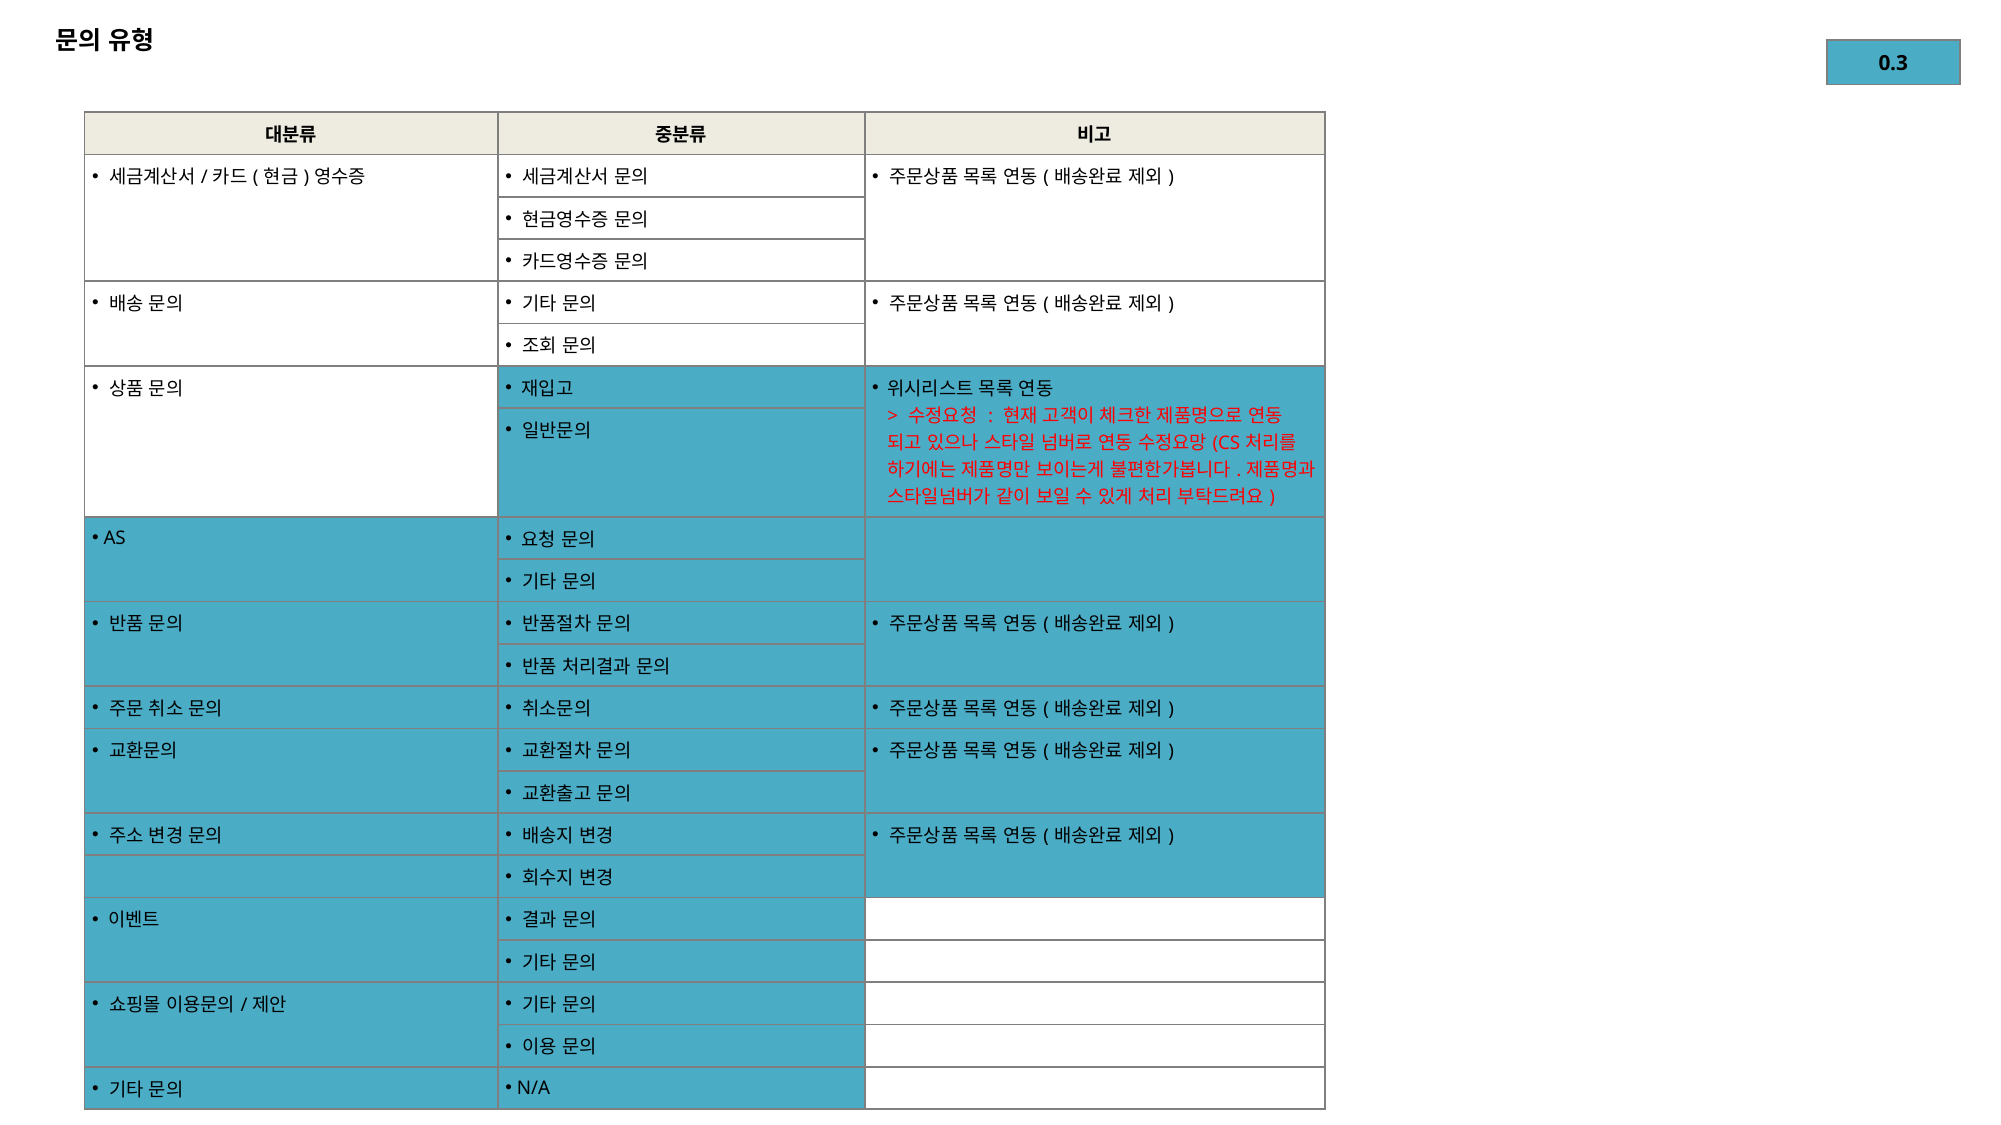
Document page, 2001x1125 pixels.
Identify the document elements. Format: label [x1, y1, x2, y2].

table_cell [85, 282, 497, 365]
table_cell [85, 814, 497, 854]
table_cell [85, 367, 497, 516]
table_cell [499, 941, 864, 981]
table_cell [499, 645, 864, 685]
title [40, 11, 1960, 68]
table_cell [499, 772, 864, 812]
table_cell [866, 898, 1324, 939]
table_cell [866, 367, 1324, 516]
table_cell [866, 518, 1324, 601]
table_cell [499, 560, 864, 601]
table_header [499, 113, 864, 154]
table_cell [866, 814, 1324, 897]
table_cell [866, 282, 1324, 365]
table_cell [499, 687, 864, 728]
table_cell [499, 198, 864, 238]
table_cell [499, 409, 864, 516]
table_cell [85, 518, 497, 601]
table_cell [499, 1068, 864, 1108]
table_cell [499, 324, 864, 365]
table_cell [499, 282, 864, 323]
table_cell [85, 155, 497, 280]
table_cell [85, 1068, 497, 1108]
table_cell [499, 240, 864, 280]
table_cell [866, 1068, 1324, 1108]
table_cell [499, 155, 864, 196]
table_cell [499, 729, 864, 770]
table_cell [499, 1025, 864, 1066]
table_cell [499, 856, 864, 897]
table_cell [85, 898, 497, 981]
table_cell [499, 367, 864, 407]
table_cell [866, 1025, 1324, 1066]
table_cell [866, 941, 1324, 981]
table_header [1828, 41, 1959, 84]
table_cell [499, 602, 864, 643]
table_cell [866, 155, 1324, 280]
table_cell [85, 856, 497, 897]
table_cell [85, 687, 497, 728]
table_cell [499, 518, 864, 558]
table_cell [499, 983, 864, 1024]
table_header [866, 113, 1324, 154]
table_cell [866, 983, 1324, 1024]
table_cell [866, 602, 1324, 685]
table_cell [499, 814, 864, 854]
table_cell [866, 729, 1324, 812]
table_cell [85, 602, 497, 685]
table_cell [85, 729, 497, 812]
table_cell [499, 898, 864, 939]
table_header [85, 113, 497, 154]
table_cell [85, 983, 497, 1066]
table_cell [866, 687, 1324, 728]
